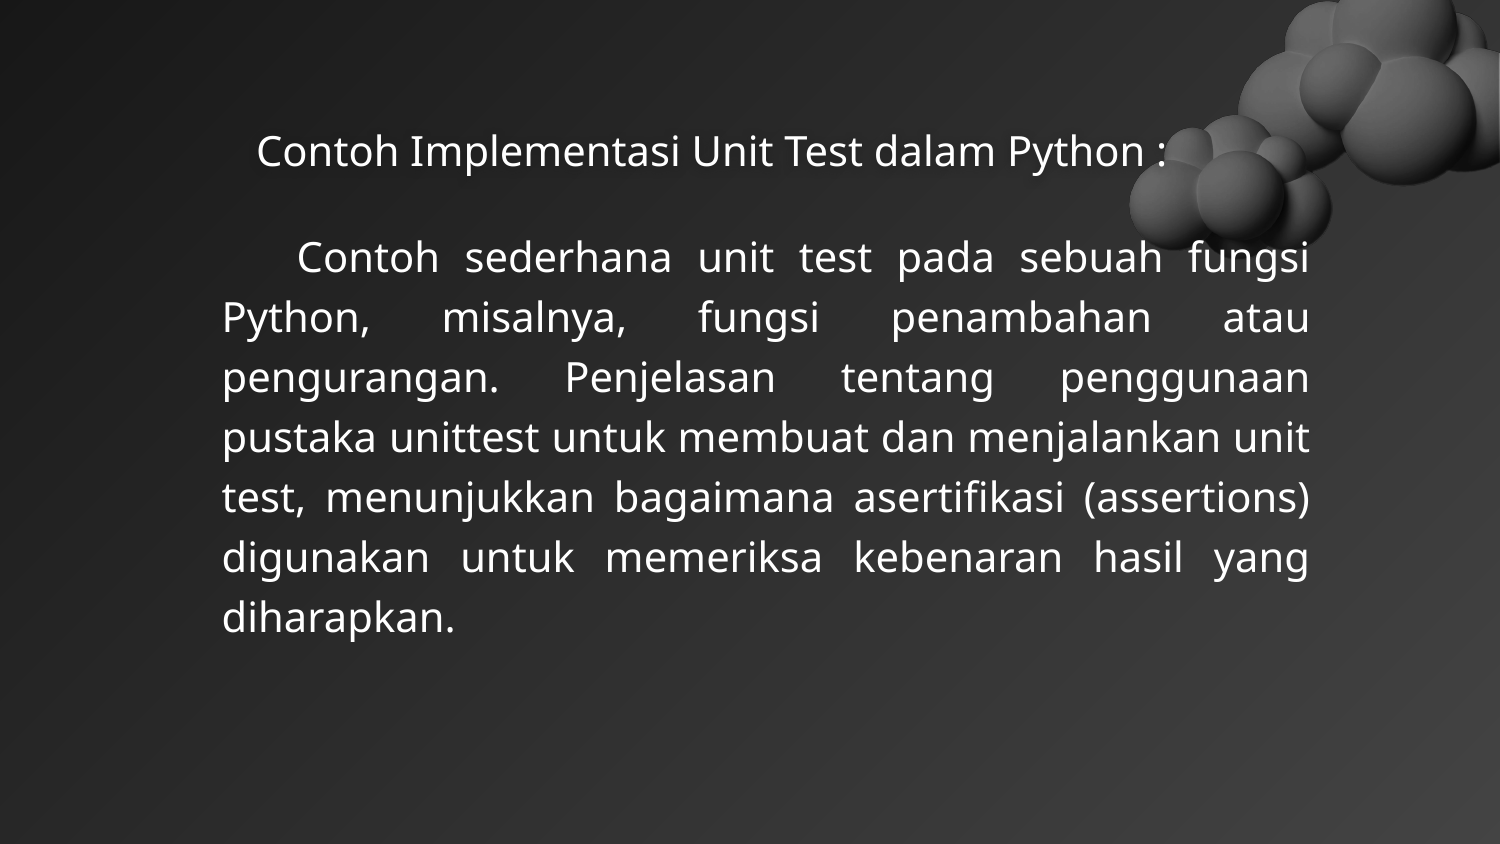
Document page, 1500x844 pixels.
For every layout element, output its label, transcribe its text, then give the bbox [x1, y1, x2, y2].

picture [1110, 0, 1500, 275]
subtitle Contoh sederhana unit test pada sebuah fungsi Python, misalnya, fungsi penambahan atau pengurangan. Penjelasan tentang penggunaan pustaka unittest untuk membuat dan menjalankan unit test, menunjukkan bagaimana asertifikasi (assertions) digunakan untuk memeriksa kebenaran hasil yang diharapkan. [206, 196, 1326, 756]
title Contoh Implementasi Unit Test dalam Python : [240, 102, 1105, 197]
